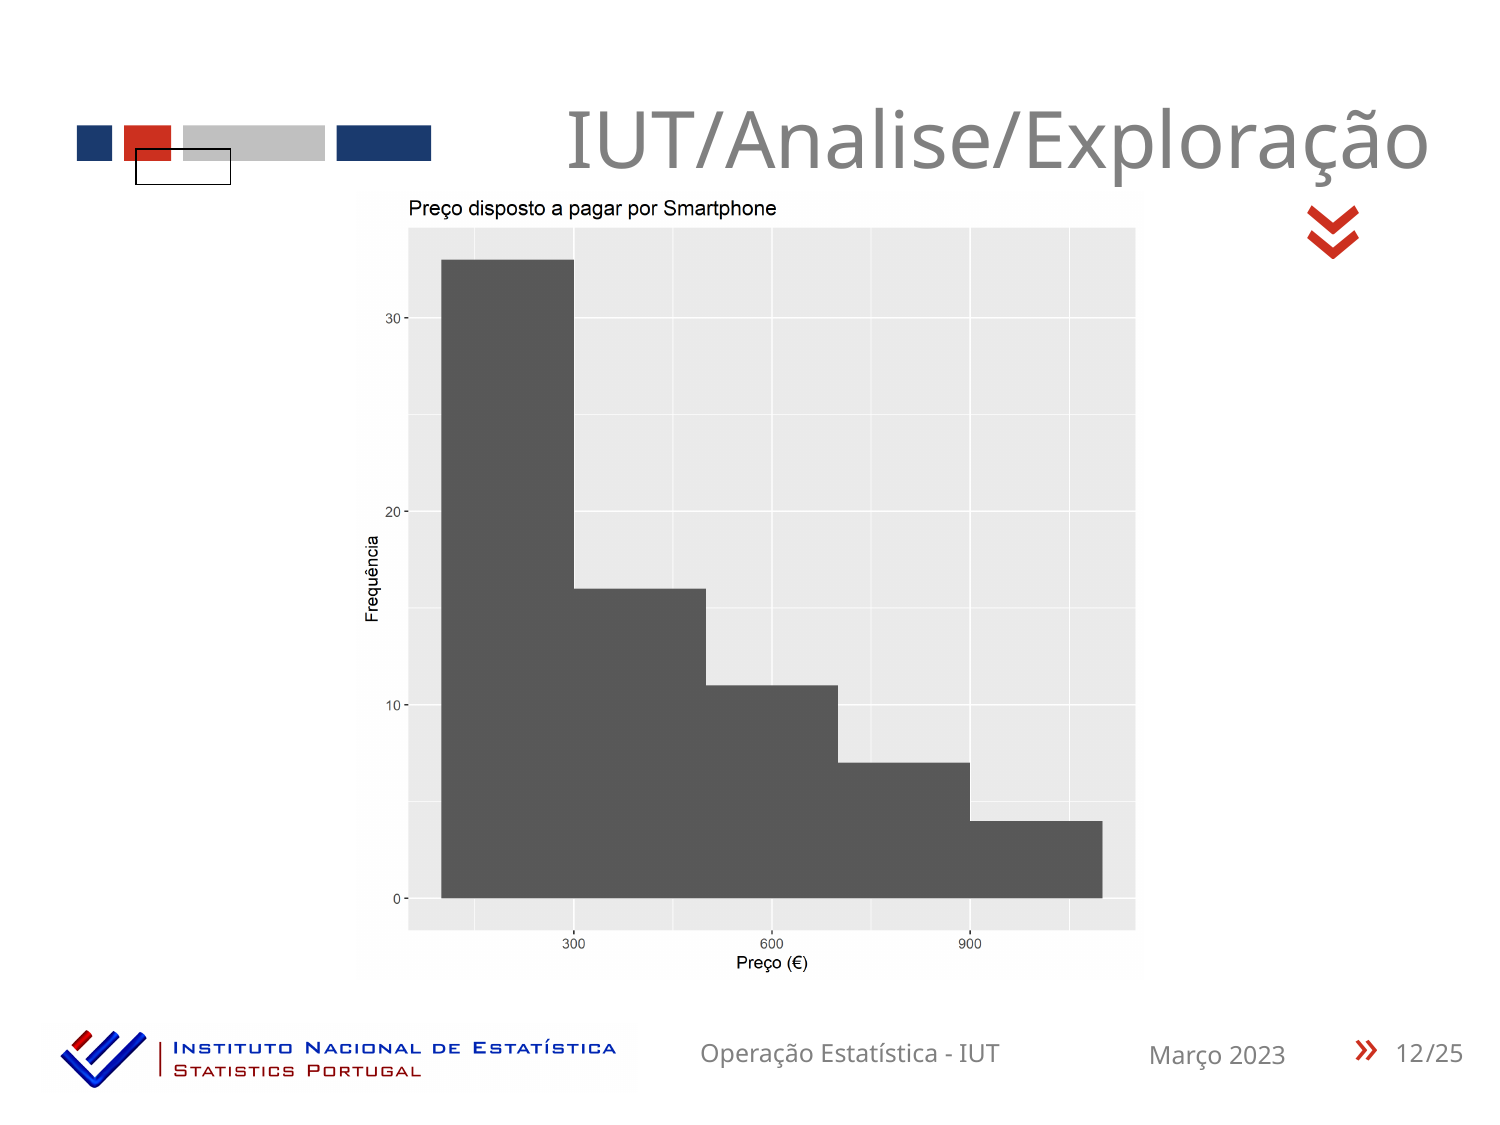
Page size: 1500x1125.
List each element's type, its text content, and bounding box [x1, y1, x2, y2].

picture [356, 191, 1144, 980]
picture [41, 1023, 638, 1093]
text_box 12 [1380, 1029, 1447, 1075]
text_box « [1234, 207, 1400, 280]
text_box IUT/Analise/Exploração [454, 66, 1447, 207]
